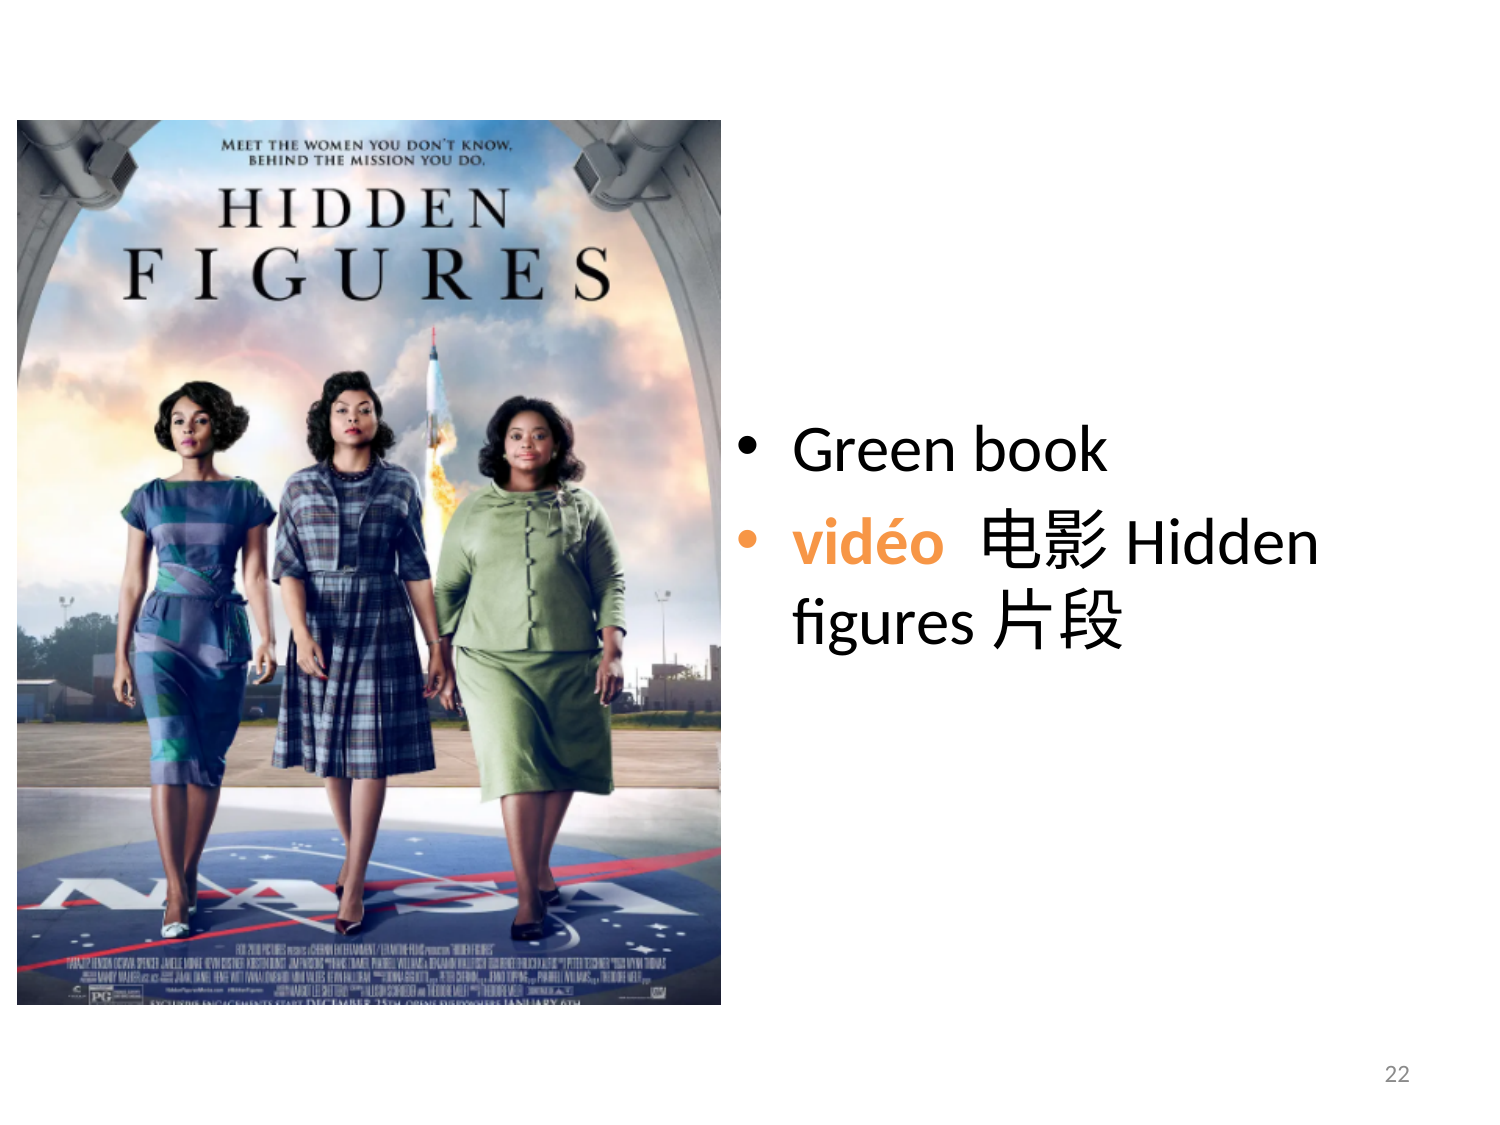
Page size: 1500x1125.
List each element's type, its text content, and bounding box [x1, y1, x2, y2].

picture [17, 120, 721, 1005]
slide_number 22 [1074, 1042, 1425, 1103]
list Green book vidéo 电影Hidden figures片段 [726, 397, 1500, 1005]
